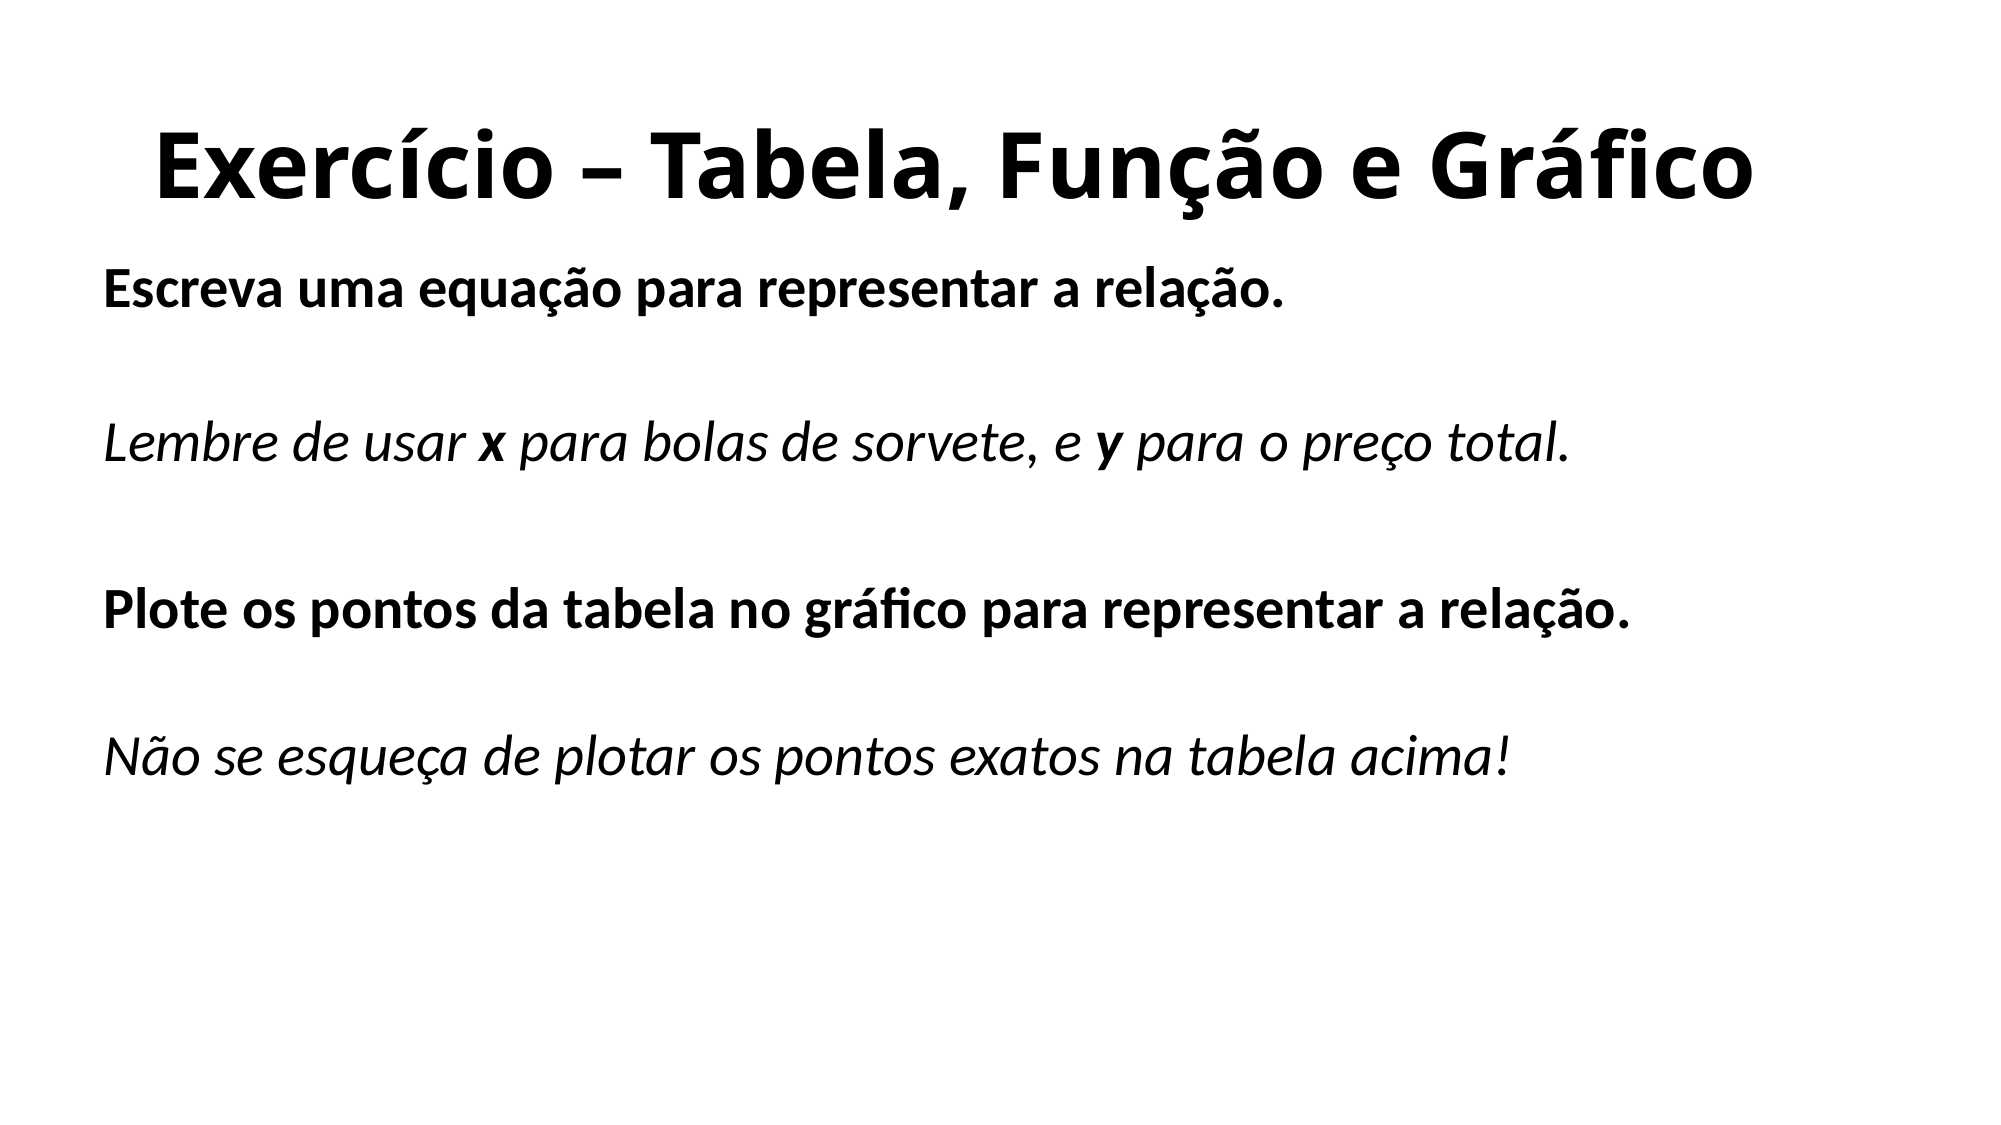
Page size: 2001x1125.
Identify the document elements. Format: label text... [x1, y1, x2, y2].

list Escreva uma equação para representar a relação. Lembre de usar x para bolas de sorvete, e y para o preço total. Plote os pontos da tabela no gráfico para representar a relação. Não se esqueça de plotar os pontos exatos na tabela acima! [88, 249, 1863, 1014]
title Exercício – Tabela, Função e Gráfico [137, 59, 1863, 249]
